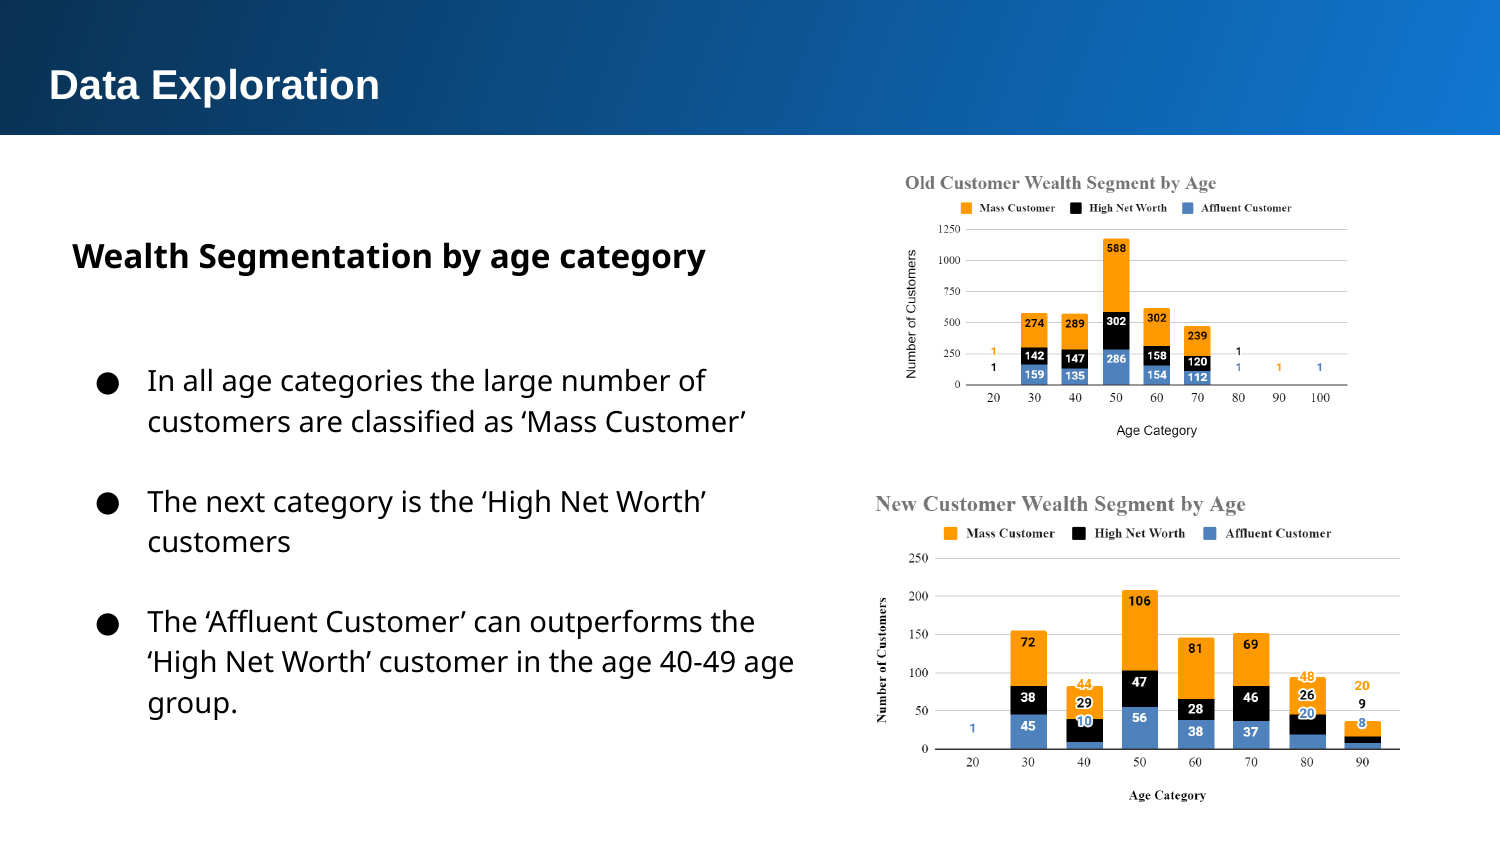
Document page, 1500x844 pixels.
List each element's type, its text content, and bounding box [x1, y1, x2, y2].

picture [858, 476, 1417, 819]
picture [890, 159, 1362, 452]
text_box In all age categories the large number of customers are classified as ‘Mass Customer’ The next category is the ‘High Net Worth’ customers The ‘Affluent Customer’ can outperforms the ‘High Net Worth’ customer in the age 40-49 age group. [57, 342, 834, 719]
text_box Wealth Segmentation by age category [57, 214, 866, 292]
text_box [0, 0, 1500, 135]
text_box Data Exploration [33, 43, 1439, 120]
